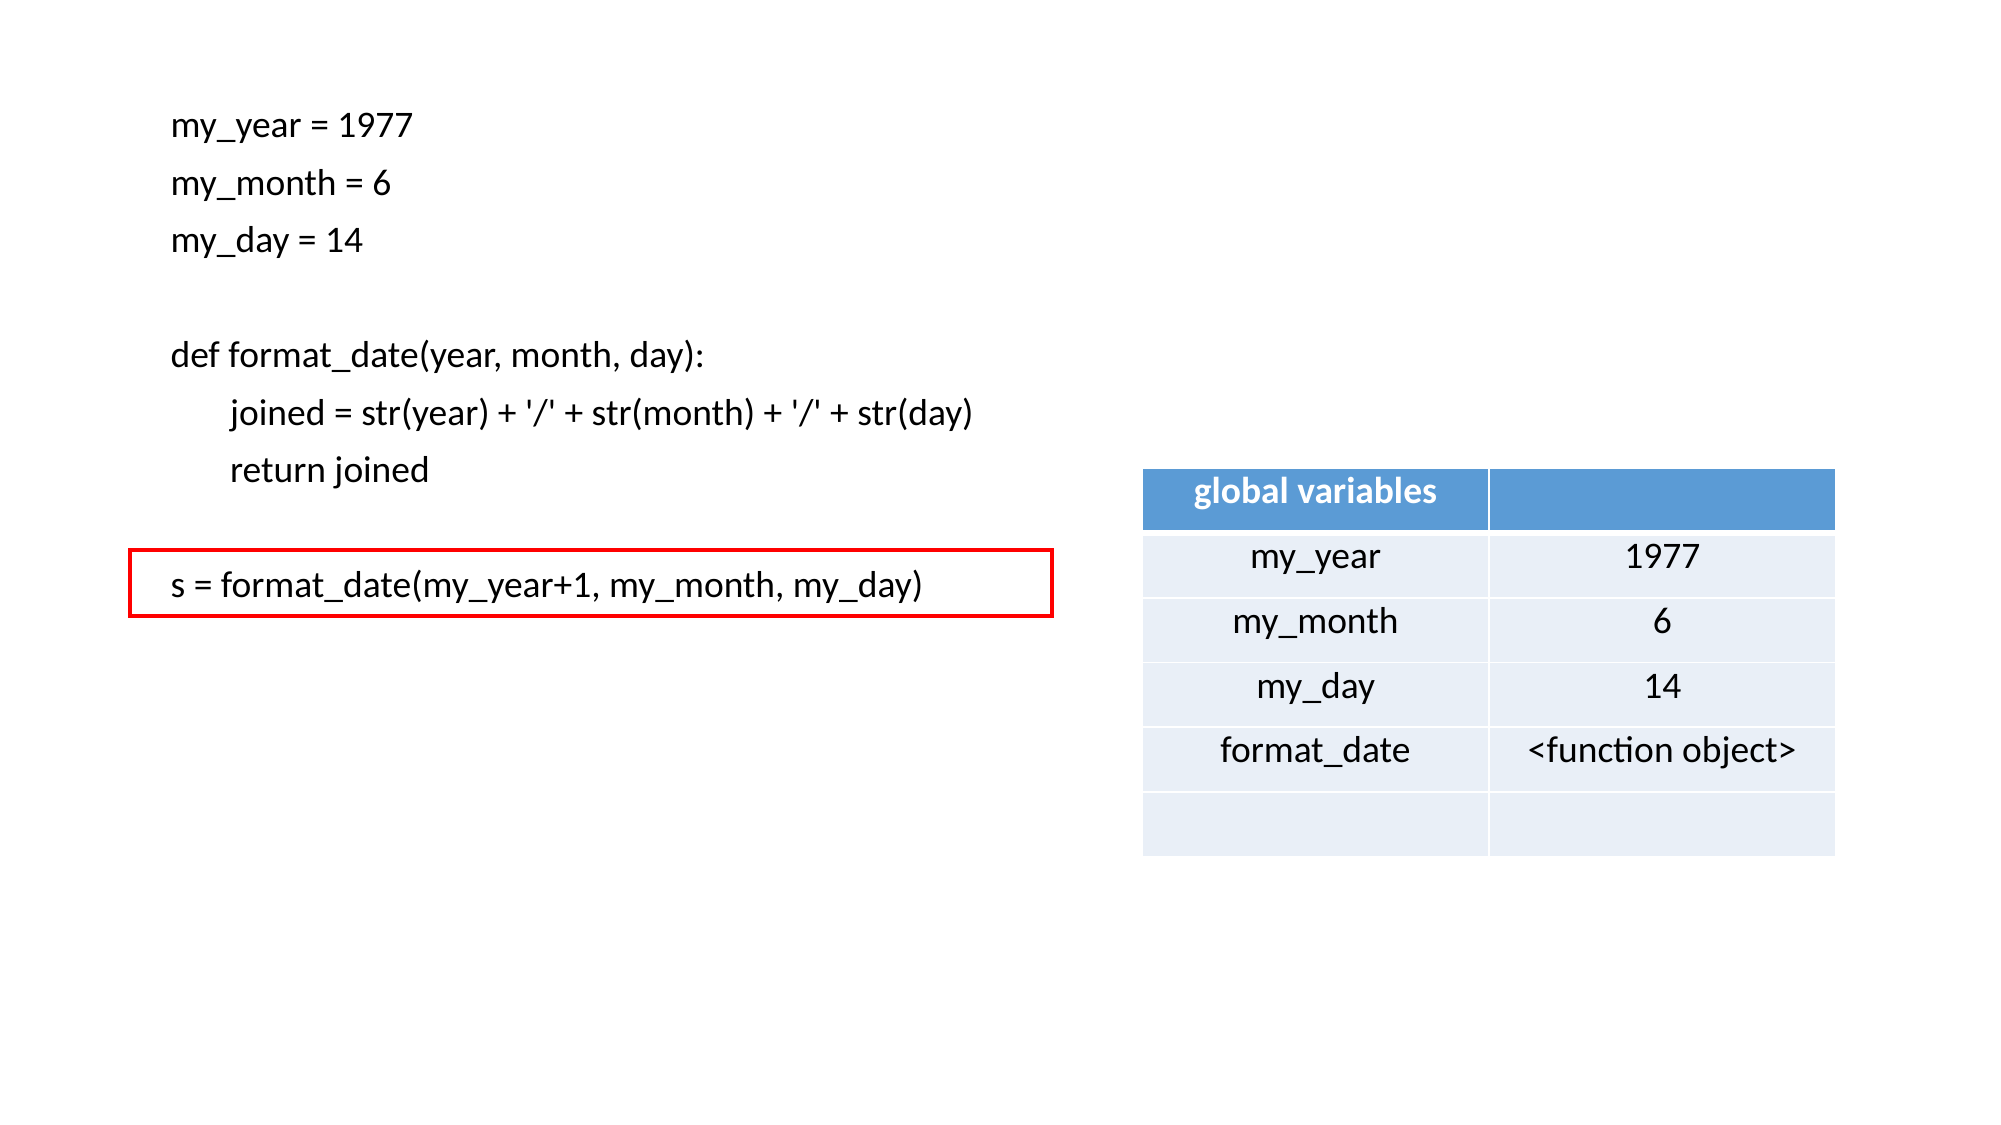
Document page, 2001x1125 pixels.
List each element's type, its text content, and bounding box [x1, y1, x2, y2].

table_cell format_date [1143, 728, 1488, 791]
table_cell <function object> [1490, 728, 1835, 791]
text_box my_year = 1977 my_month = 6 my_day = 14 def format_date(year, month, day): joined = str(year) + '/' + str(month) + '/' + str(day) return joined s = format_date(my_year+1, my_month, my_day) [155, 92, 990, 549]
table_cell my_day [1143, 663, 1488, 726]
table_cell 6 [1490, 599, 1835, 662]
table_header global variables [1143, 469, 1488, 530]
table_header [1490, 469, 1835, 530]
table_cell [1490, 793, 1835, 856]
table_cell [1143, 793, 1488, 856]
text_box [129, 549, 1053, 617]
table_cell my_year [1143, 536, 1488, 597]
table_cell my_month [1143, 599, 1488, 662]
table_cell 14 [1490, 663, 1835, 726]
table_cell 1977 [1490, 536, 1835, 597]
